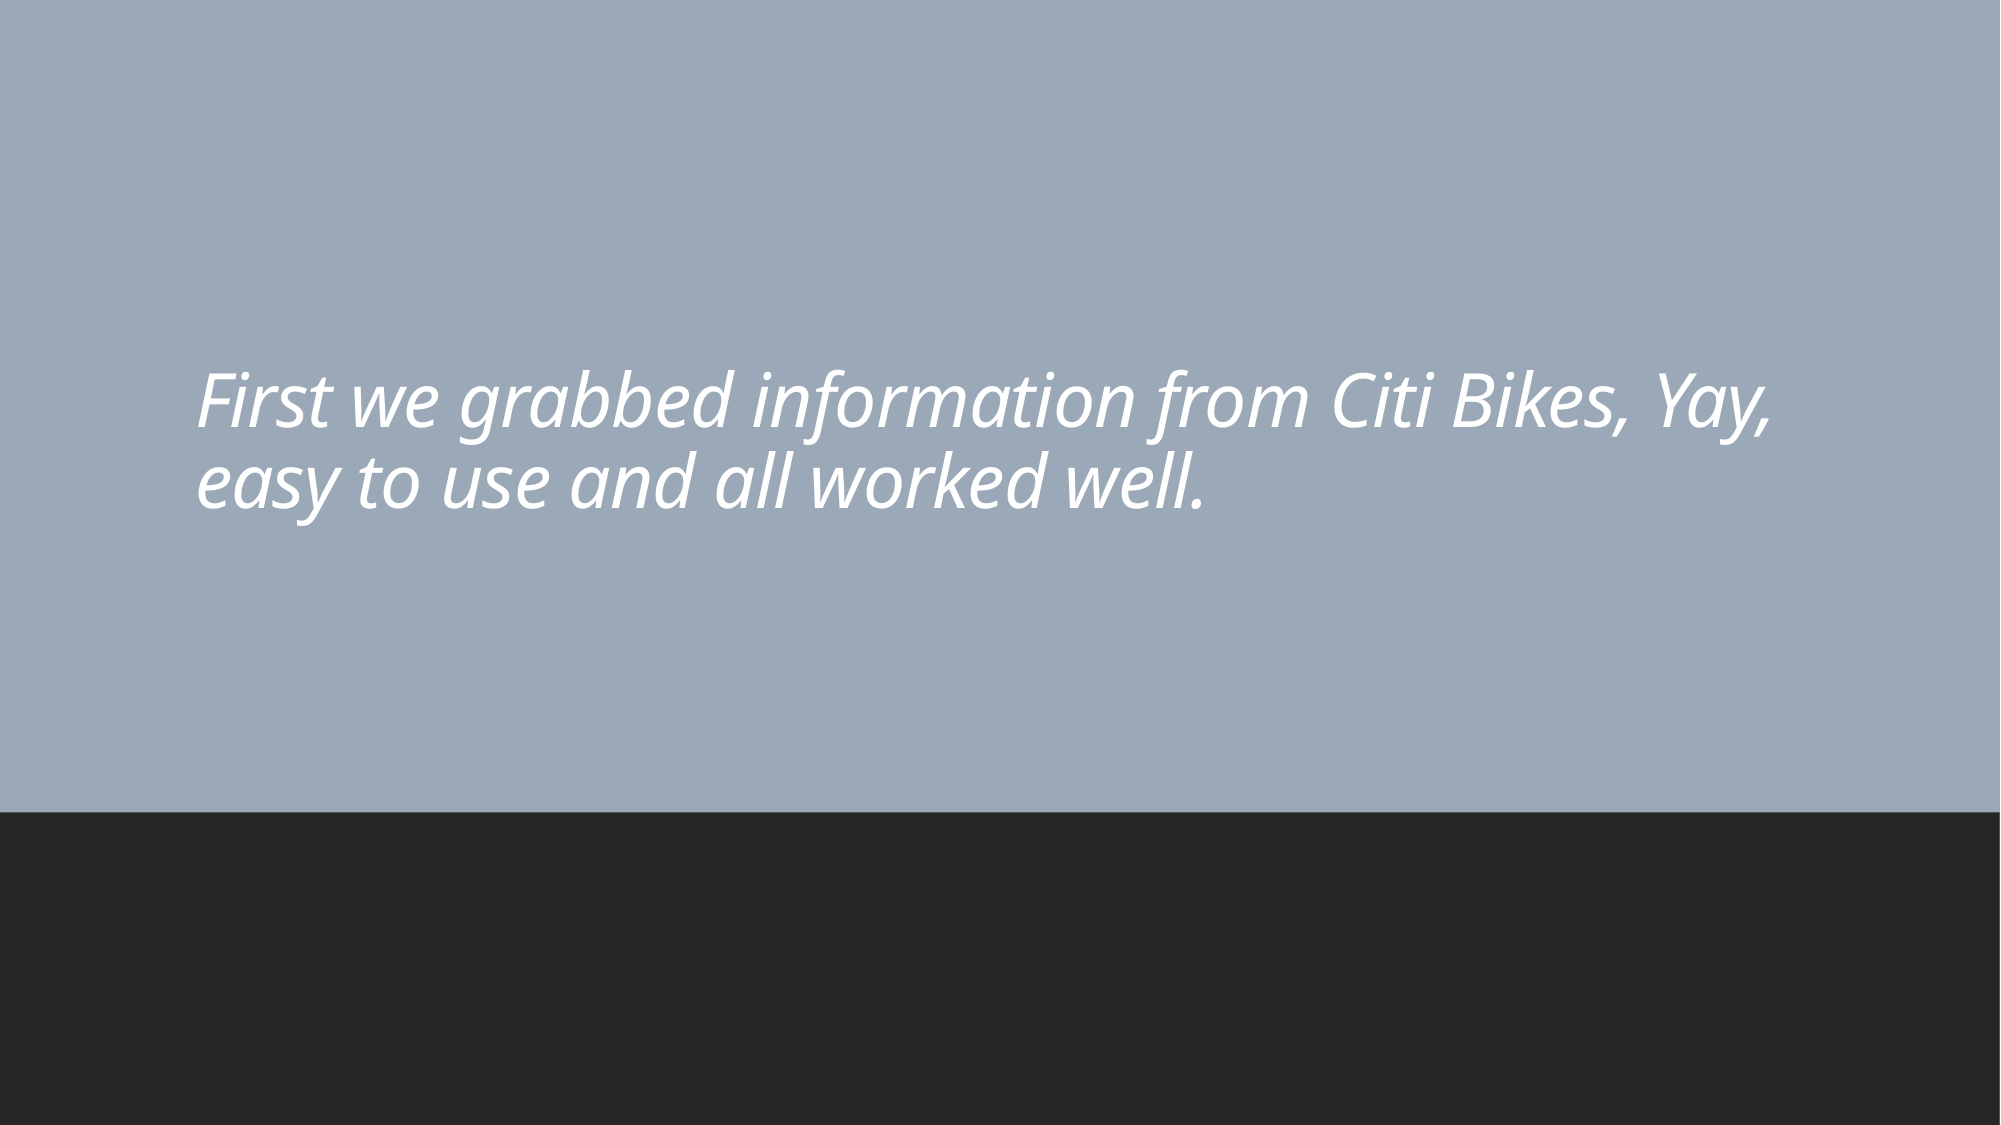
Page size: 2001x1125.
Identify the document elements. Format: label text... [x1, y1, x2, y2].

title First we grabbed information from Citi Bikes, Yay, easy to use and all worked well. [180, 124, 1830, 763]
text_box [0, 811, 2000, 1125]
text_box [0, 0, 2000, 811]
